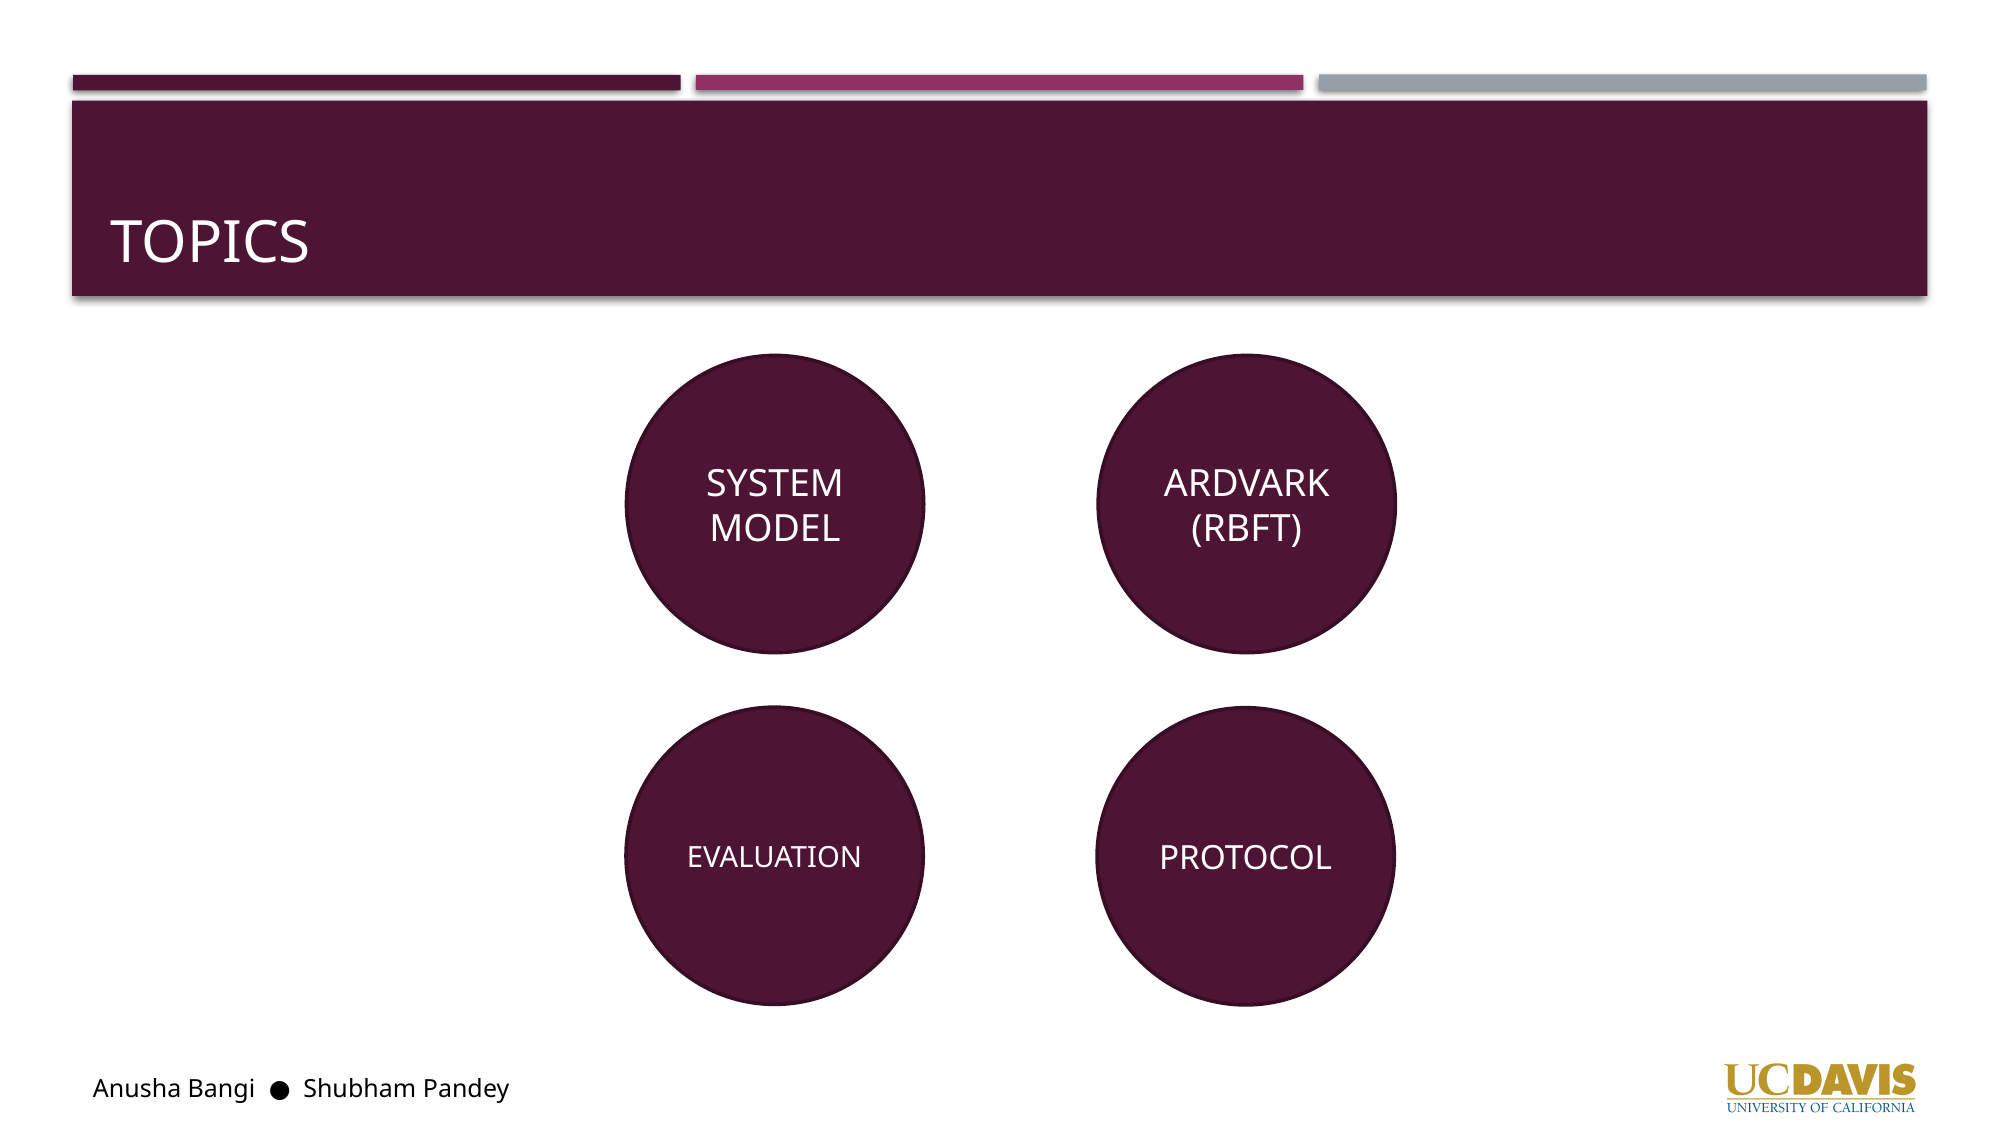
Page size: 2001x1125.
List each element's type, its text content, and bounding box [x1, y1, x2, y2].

text_box EVALUATION [624, 705, 926, 1007]
text_box PROTOCOL [1095, 705, 1397, 1007]
text_box Anusha Bangi ● Shubham Pandey [78, 1065, 1713, 1110]
text_box ARDVARK (RBFT) [1096, 353, 1398, 655]
text_box SYSTEM MODEL [624, 353, 926, 655]
picture [1718, 1058, 1921, 1118]
title topics [95, 115, 1905, 282]
